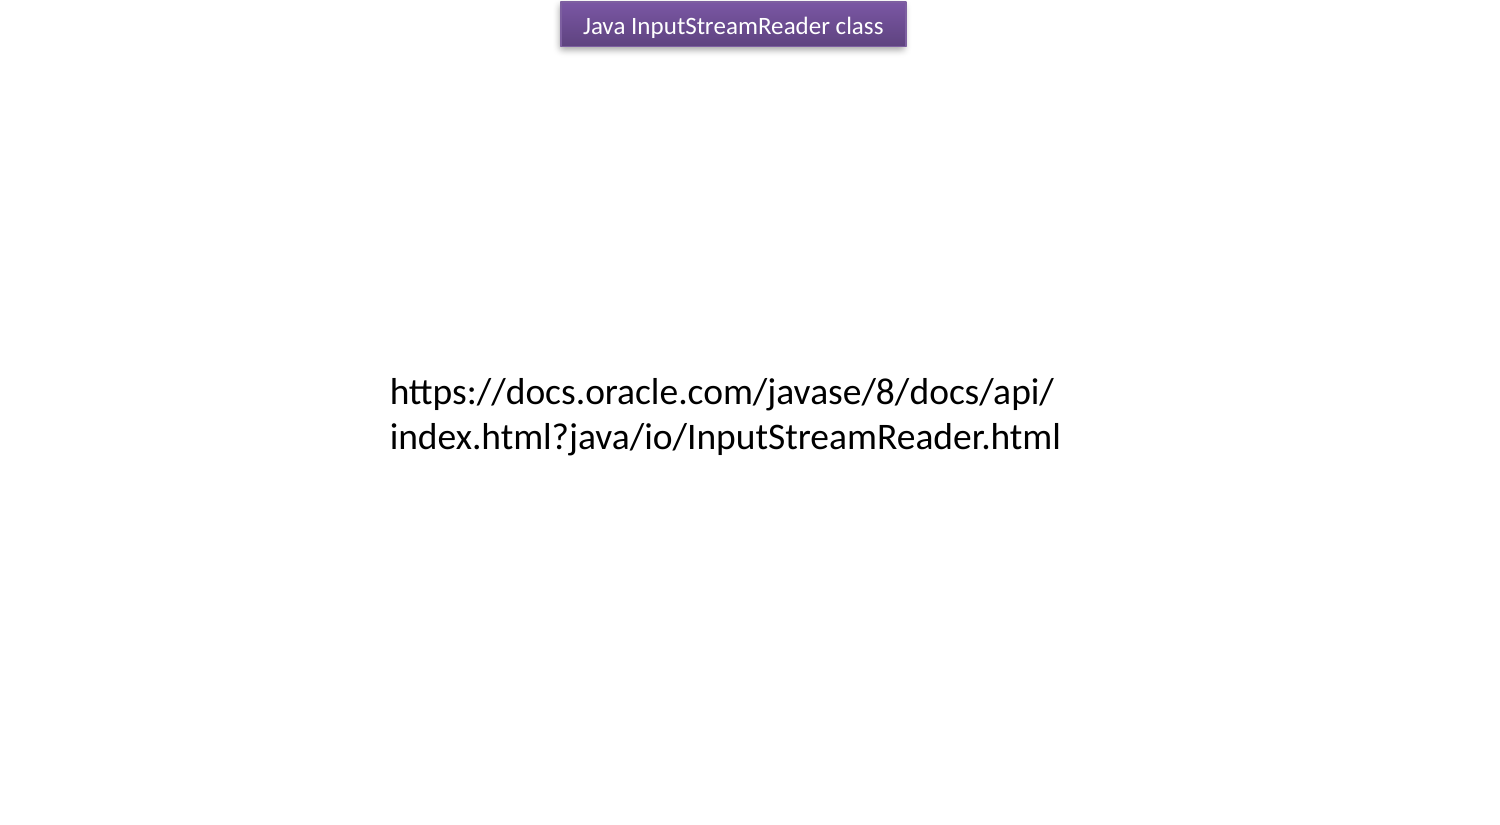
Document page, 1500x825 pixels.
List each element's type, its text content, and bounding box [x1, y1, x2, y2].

text_box https://docs.oracle.com/javase/8/docs/api/index.html?java/io/InputStreamReader.html [374, 359, 1125, 465]
text_box Java InputStreamReader class [560, 1, 907, 47]
